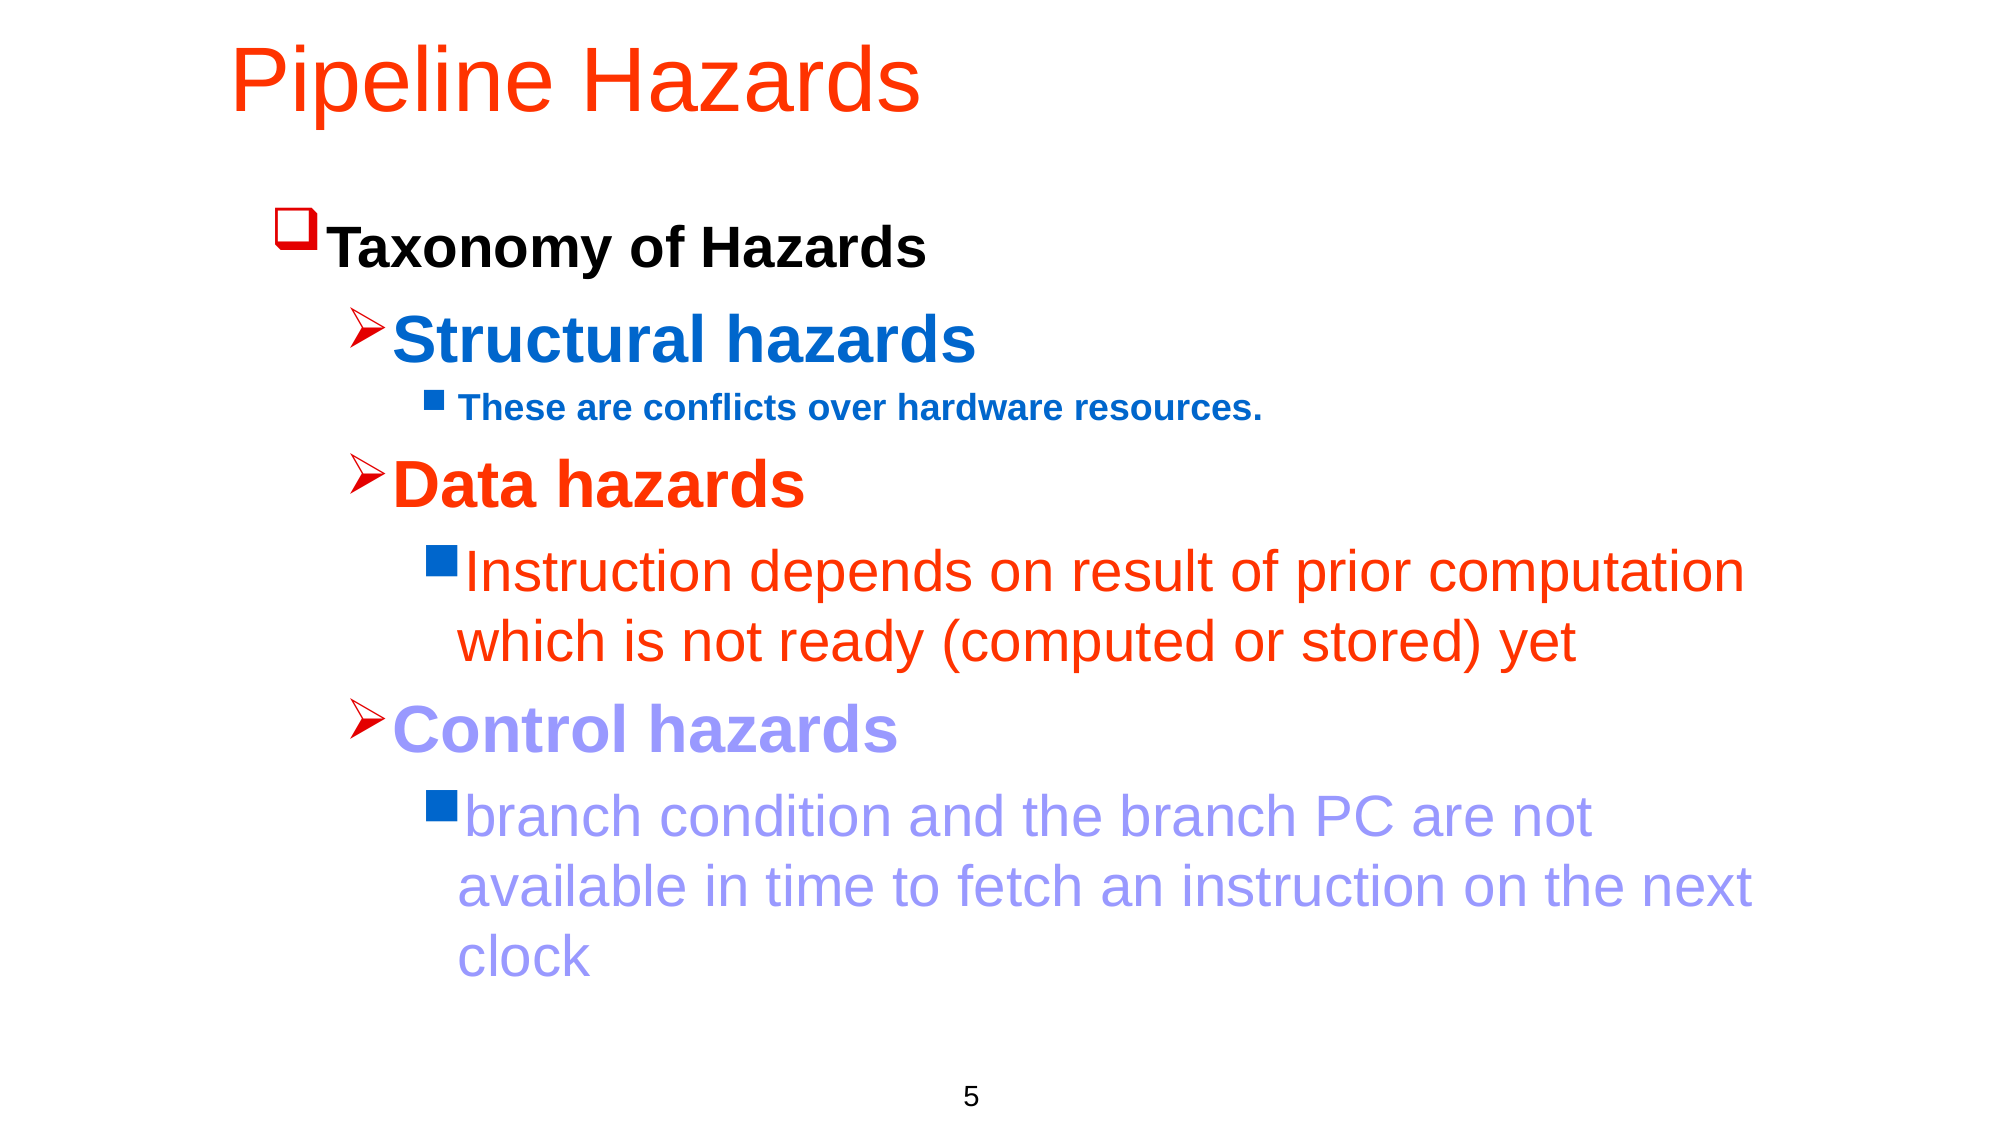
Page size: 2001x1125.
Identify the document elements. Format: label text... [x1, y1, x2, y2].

title Pipeline Hazards [214, 0, 1940, 151]
list Taxonomy of Hazards Structural hazards These are conflicts over hardware resources. Data hazards Instruction depends on result of prior computation which is not ready (computed or stored) yet Control hazards branch condition and the branch PC are not available in time to fetch an instruction on the next clock [255, 184, 1839, 1024]
